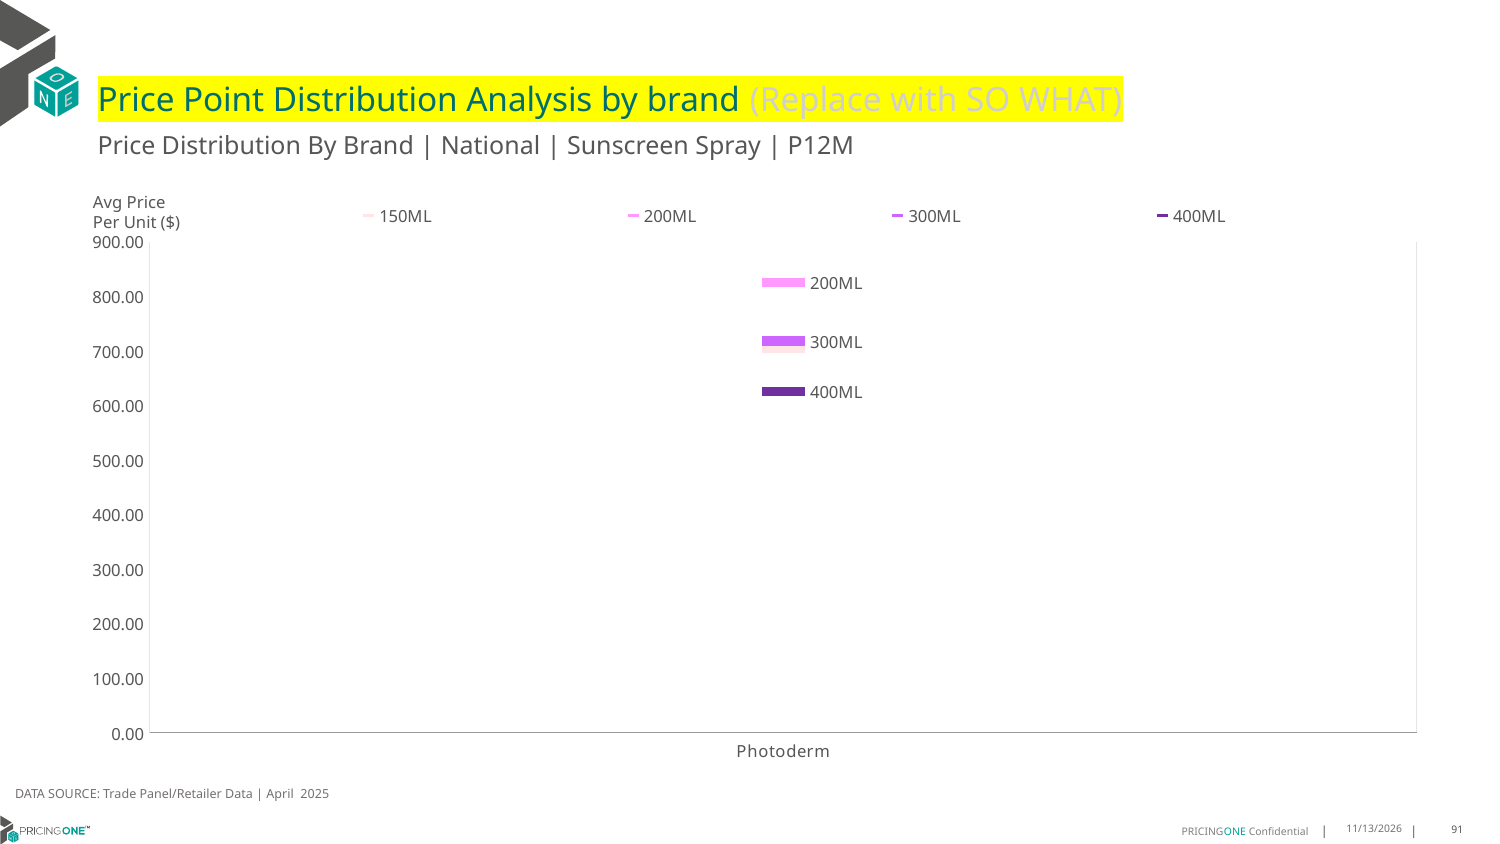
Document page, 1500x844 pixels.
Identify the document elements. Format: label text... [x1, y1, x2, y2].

slide_number 91 [1417, 815, 1479, 844]
list DATA SOURCE: Trade Panel/Retailer Data | April 2025 [0, 776, 750, 814]
title Price Point Distribution Analysis by brand (Replace with SO WHAT) [82, 0, 1418, 127]
chart [88, 185, 1418, 776]
list Price Distribution By Brand | National | Sunscreen Spray | P12M [82, 127, 1418, 186]
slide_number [1325, 815, 1417, 844]
